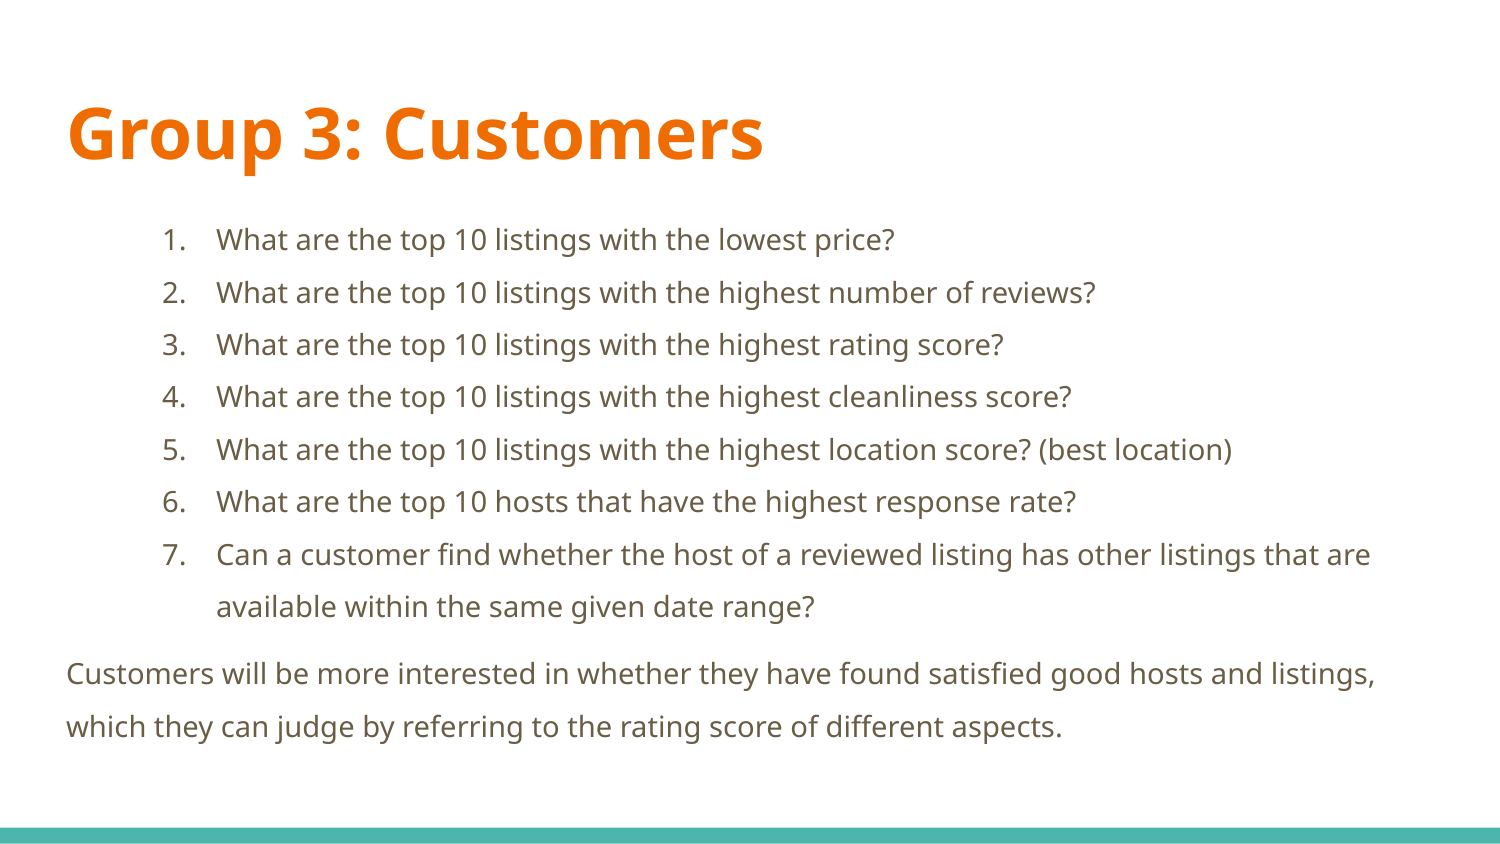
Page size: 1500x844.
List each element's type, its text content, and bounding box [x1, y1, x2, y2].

list What are the top 10 listings with the lowest price? What are the top 10 listings with the highest number of reviews? What are the top 10 listings with the highest rating score? What are the top 10 listings with the highest cleanliness score? What are the top 10 listings with the highest location score? (best location) What are the top 10 hosts that have the highest response rate? Can a customer find whether the host of a reviewed listing has other listings that are available within the same given date range? Customers will be more interested in whether they have found satisfied good hosts and listings, which they can judge by referring to the rating score of different aspects. [51, 189, 1449, 731]
title Group 3: Customers [51, 72, 1449, 189]
